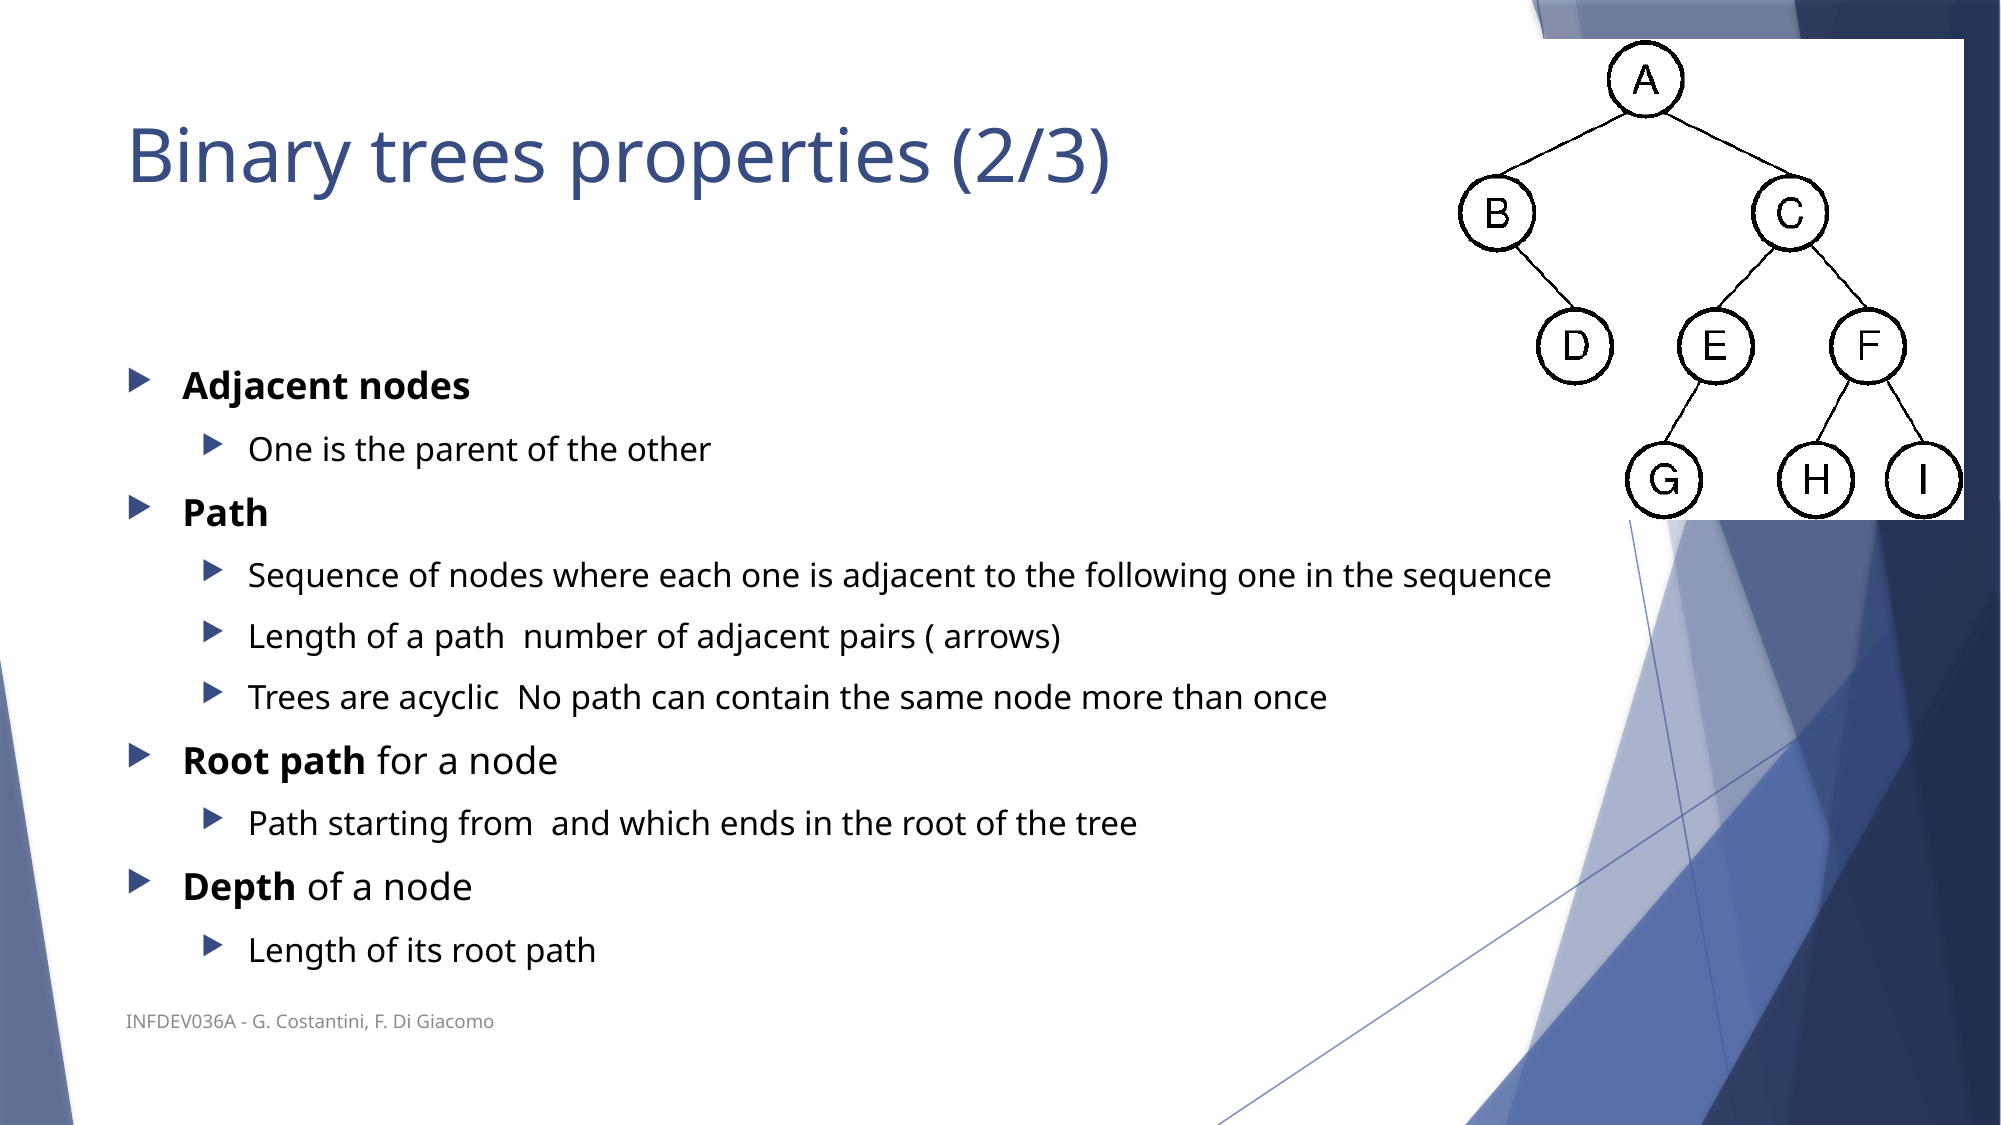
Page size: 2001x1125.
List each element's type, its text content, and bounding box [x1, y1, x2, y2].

picture [1456, 38, 1964, 520]
title Binary trees properties (2/3) [111, 99, 1451, 317]
footer INFDEV036A - G. Costantini, F. Di Giacomo [111, 991, 1145, 1051]
